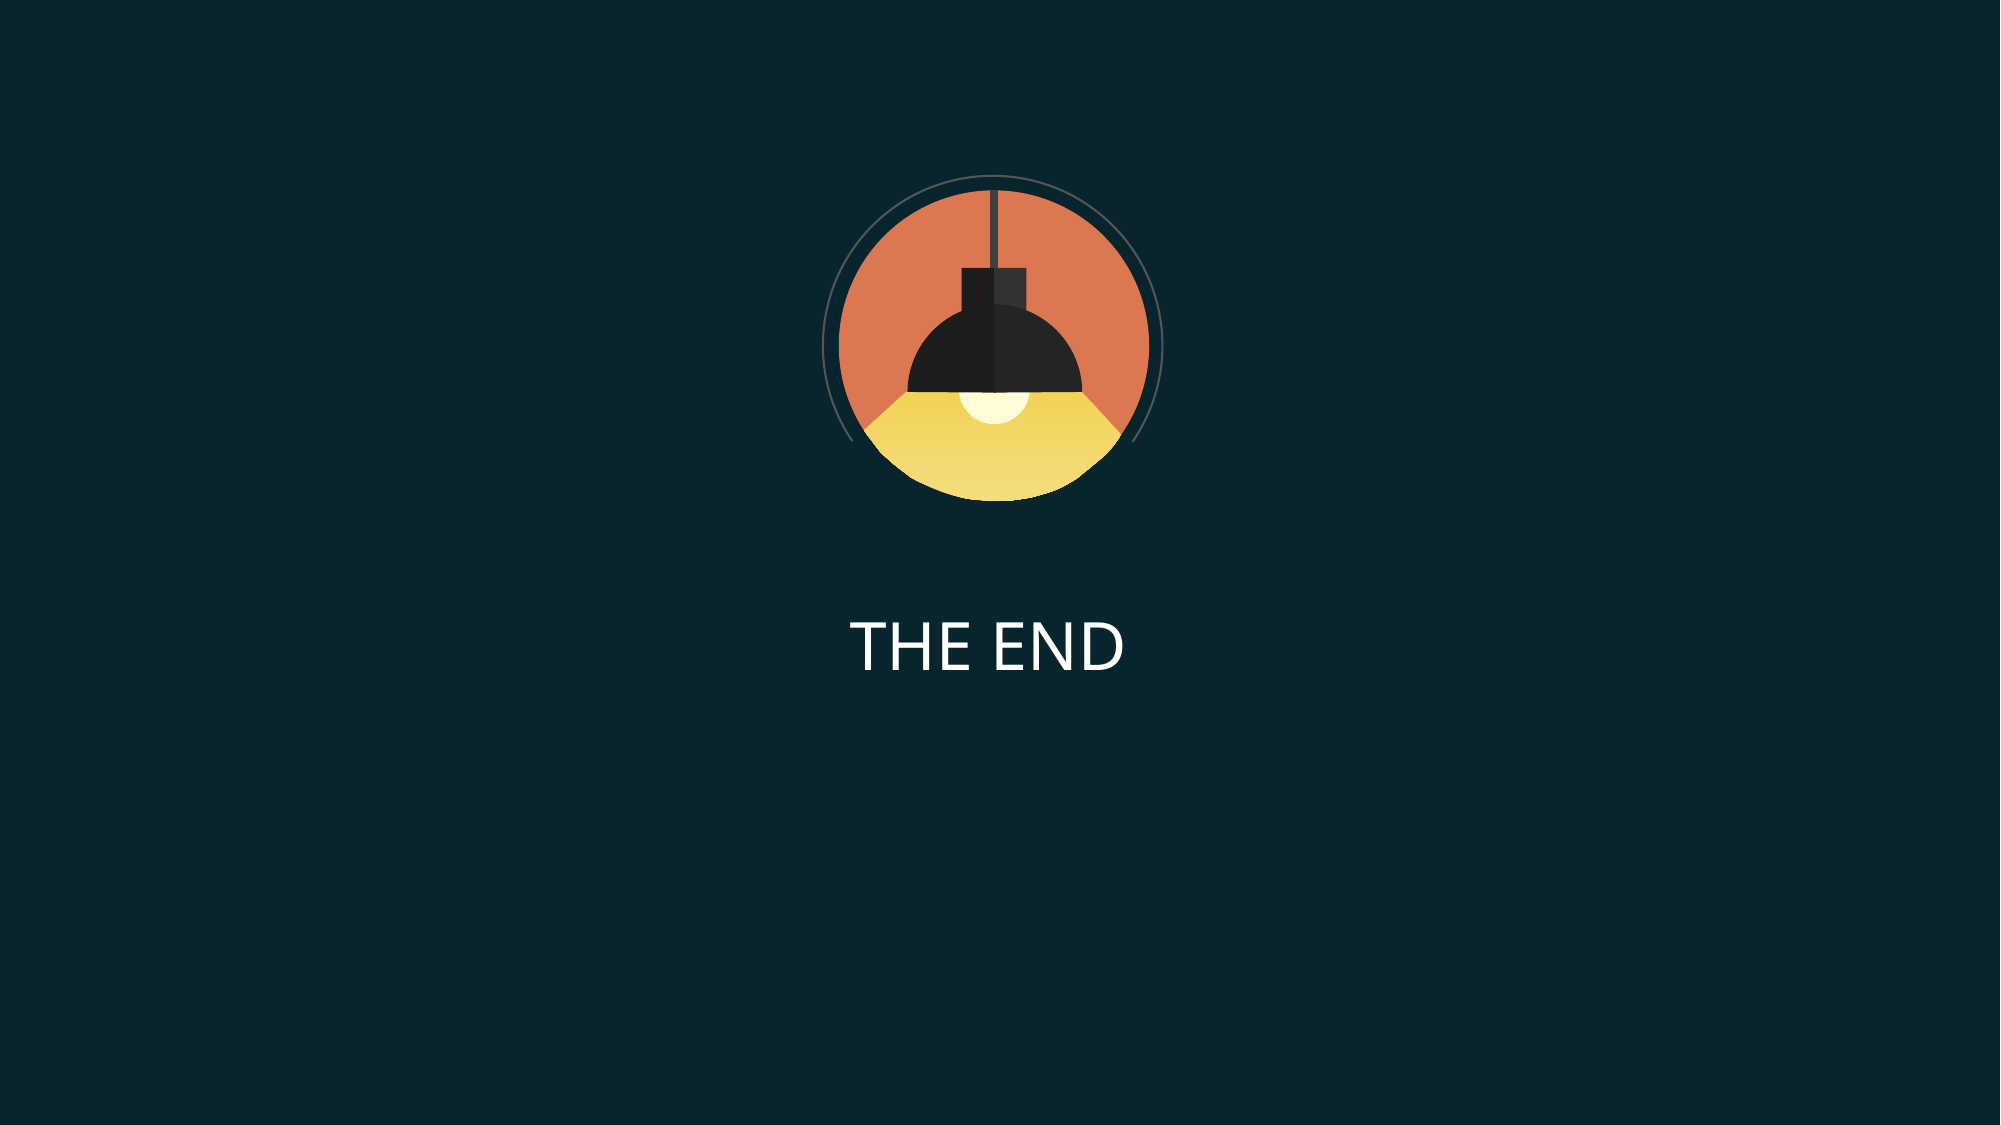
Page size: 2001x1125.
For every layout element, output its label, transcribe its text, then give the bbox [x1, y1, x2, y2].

title THE END [327, 541, 1650, 731]
